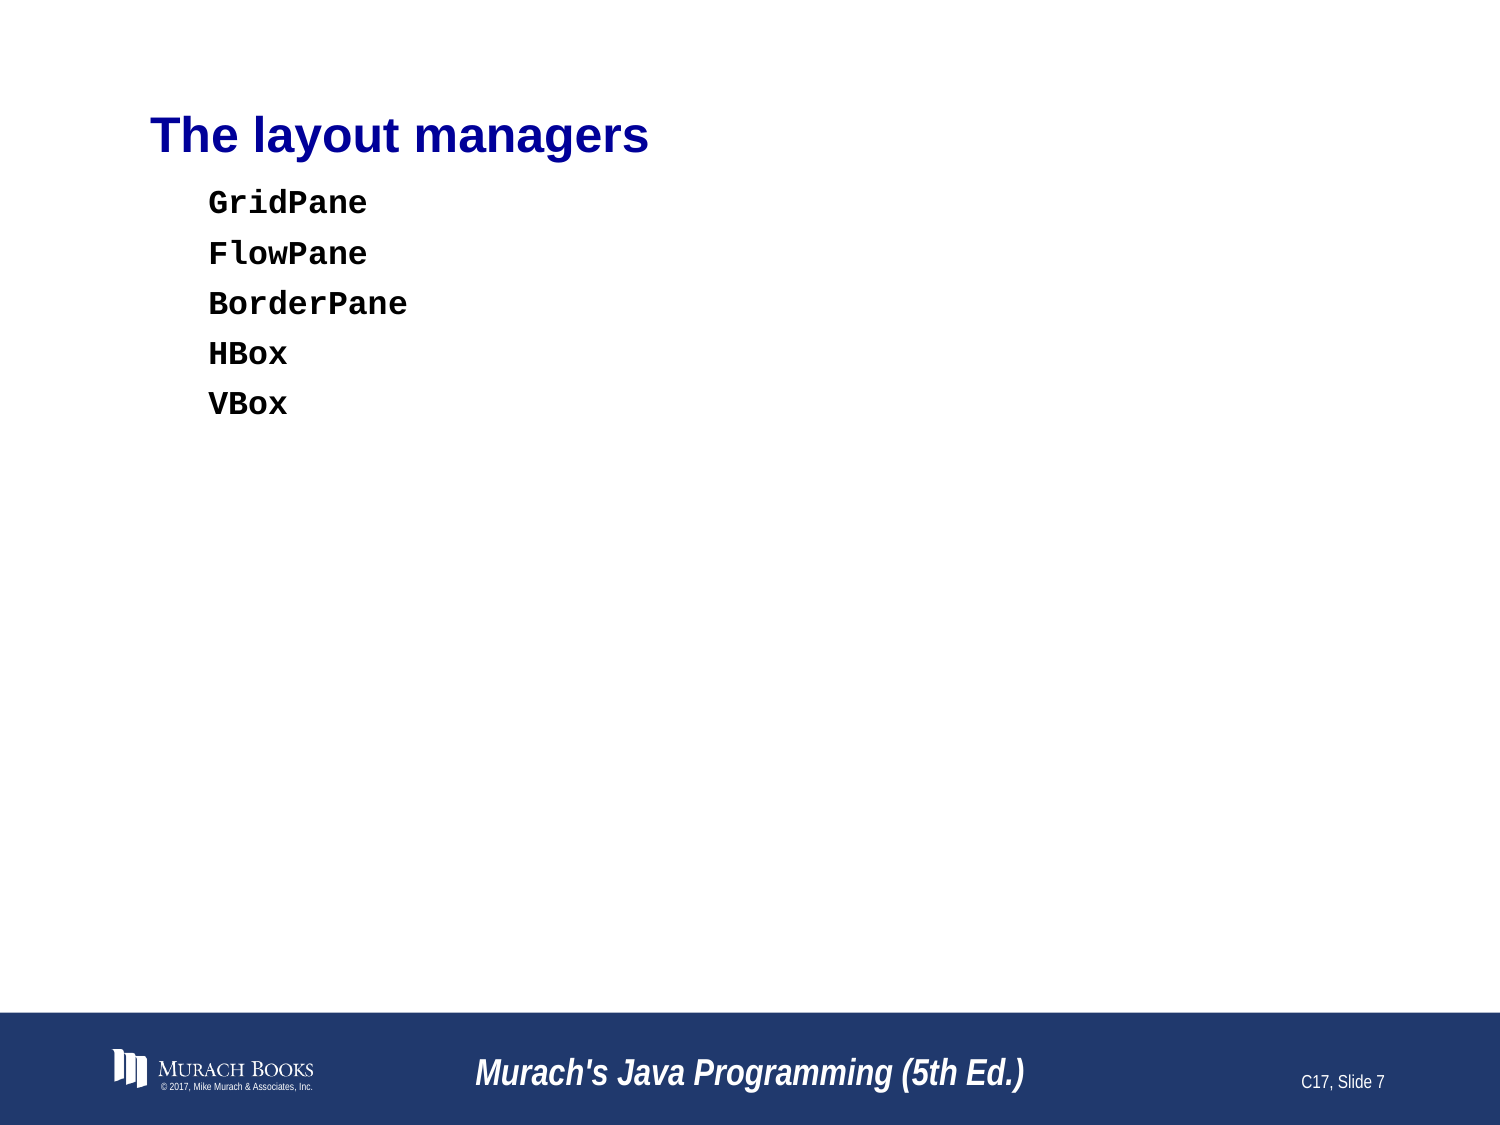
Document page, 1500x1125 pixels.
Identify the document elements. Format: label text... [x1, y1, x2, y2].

footer © 2017, Mike Murach & Associates, Inc. [12, 1025, 463, 1100]
slide_number Murach's Java Programming (5th Ed.) [463, 1025, 1050, 1100]
slide_number C17, Slide 7 [1087, 1025, 1400, 1100]
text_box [151, 185, 1350, 438]
title The layout managers [150, 102, 1350, 164]
